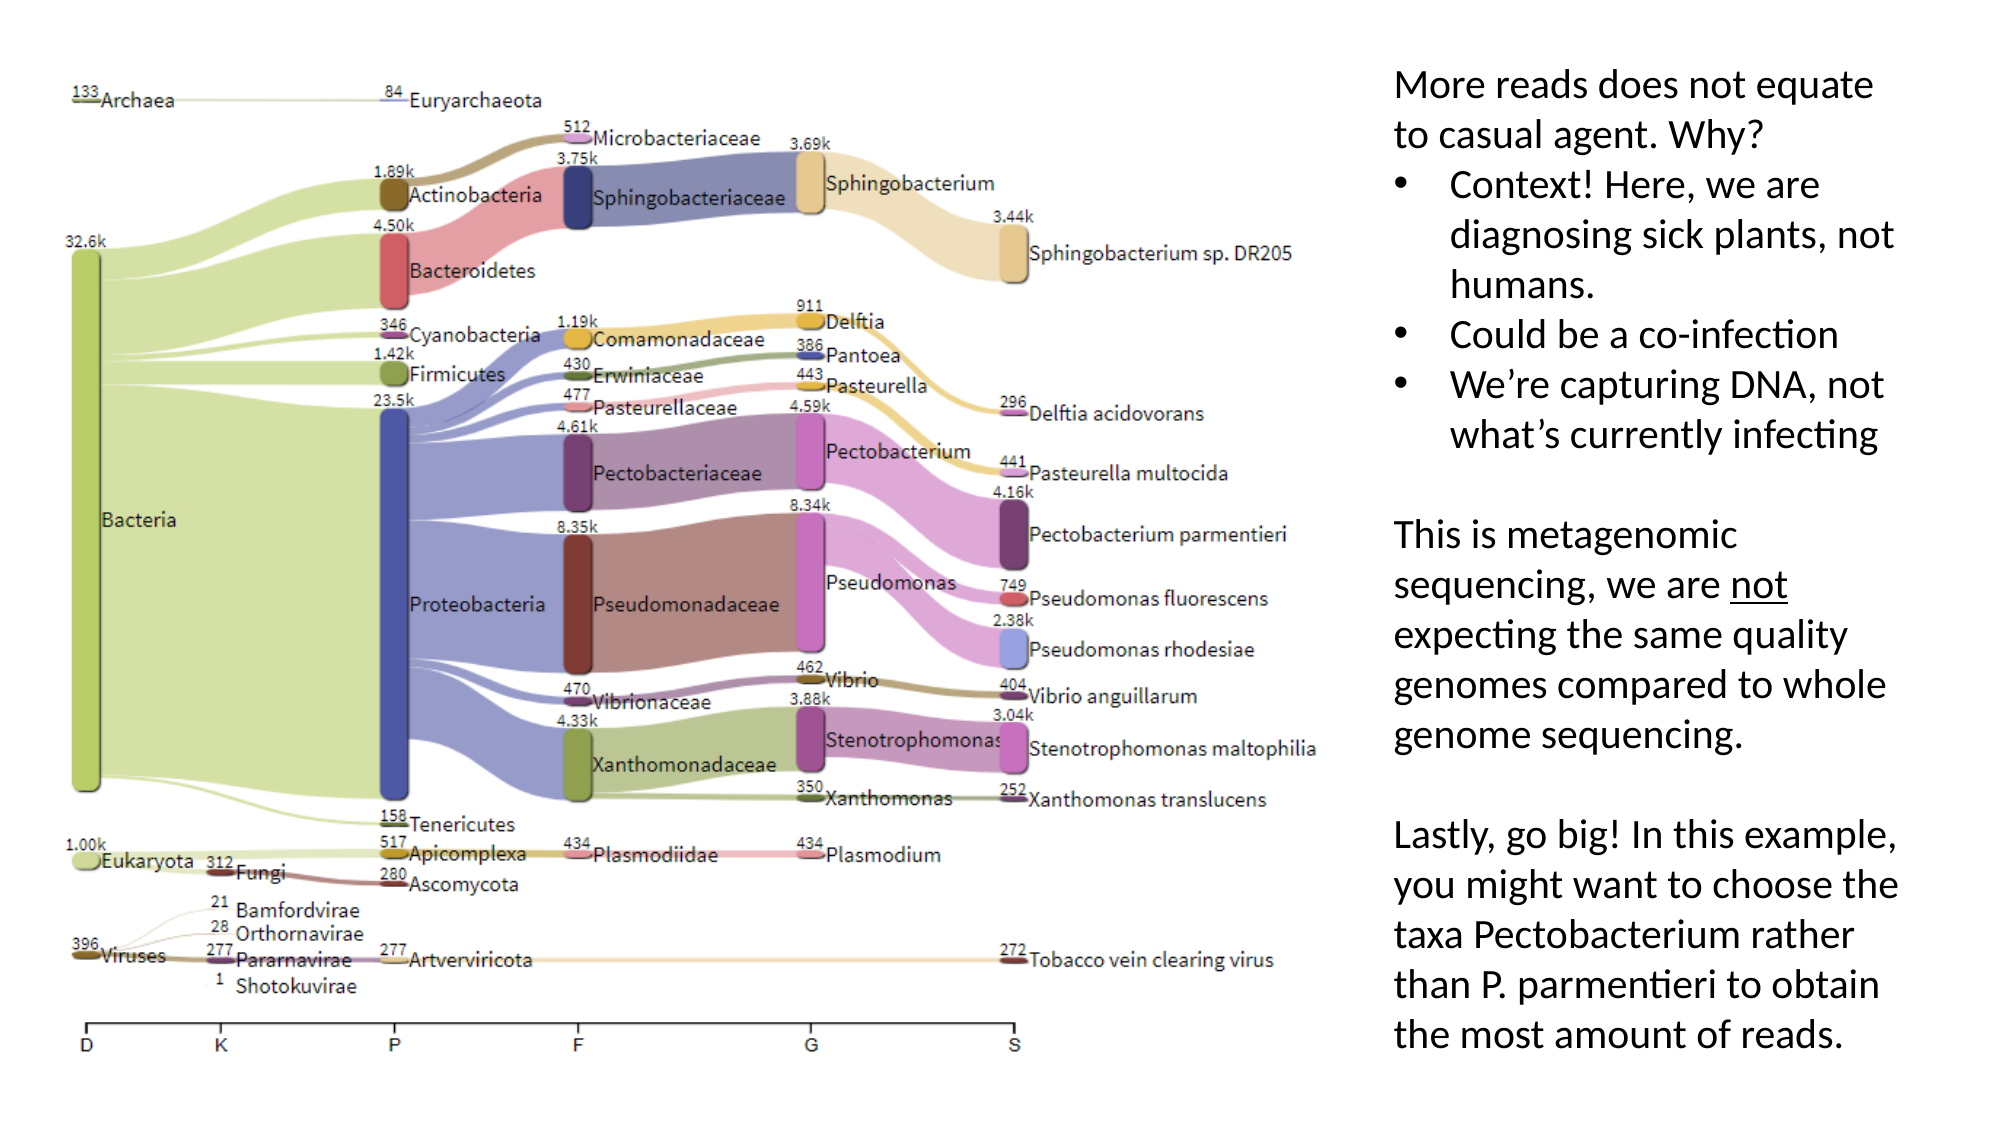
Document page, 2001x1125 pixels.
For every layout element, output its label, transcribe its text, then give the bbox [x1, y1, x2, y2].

text_box More reads does not equate to casual agent. Why? Context! Here, we are diagnosing sick plants, not humans. Could be a co-infection We’re capturing DNA, not what’s currently infecting This is metagenomic sequencing, we are not expecting the same quality genomes compared to whole genome sequencing. Lastly, go big! In this example, you might want to choose the taxa Pectobacterium rather than P. parmentieri to obtain the most amount of reads. [1378, 49, 1933, 1115]
picture [40, 58, 1338, 1056]
